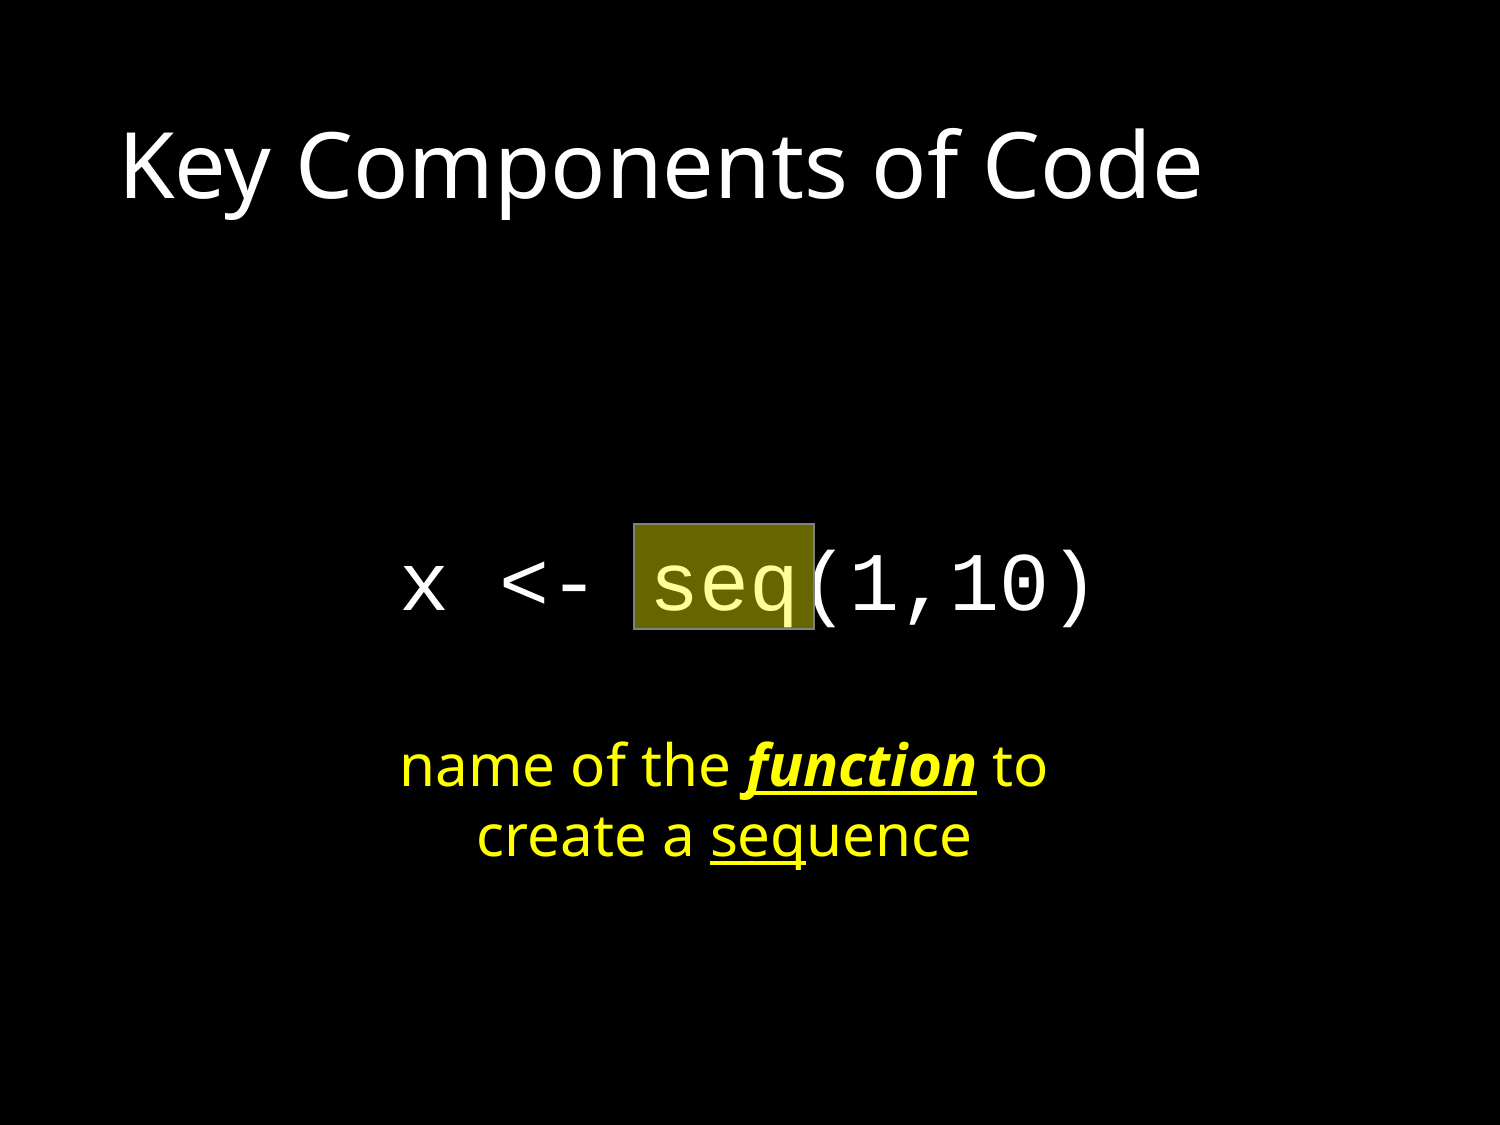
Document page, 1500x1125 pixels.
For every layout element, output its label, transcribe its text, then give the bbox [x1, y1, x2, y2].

title Key Components of Code [103, 59, 1397, 278]
list x <- seq(1,10) [103, 299, 1397, 1125]
text_box name of the function to create a sequence [366, 720, 1083, 875]
text_box [633, 523, 815, 630]
